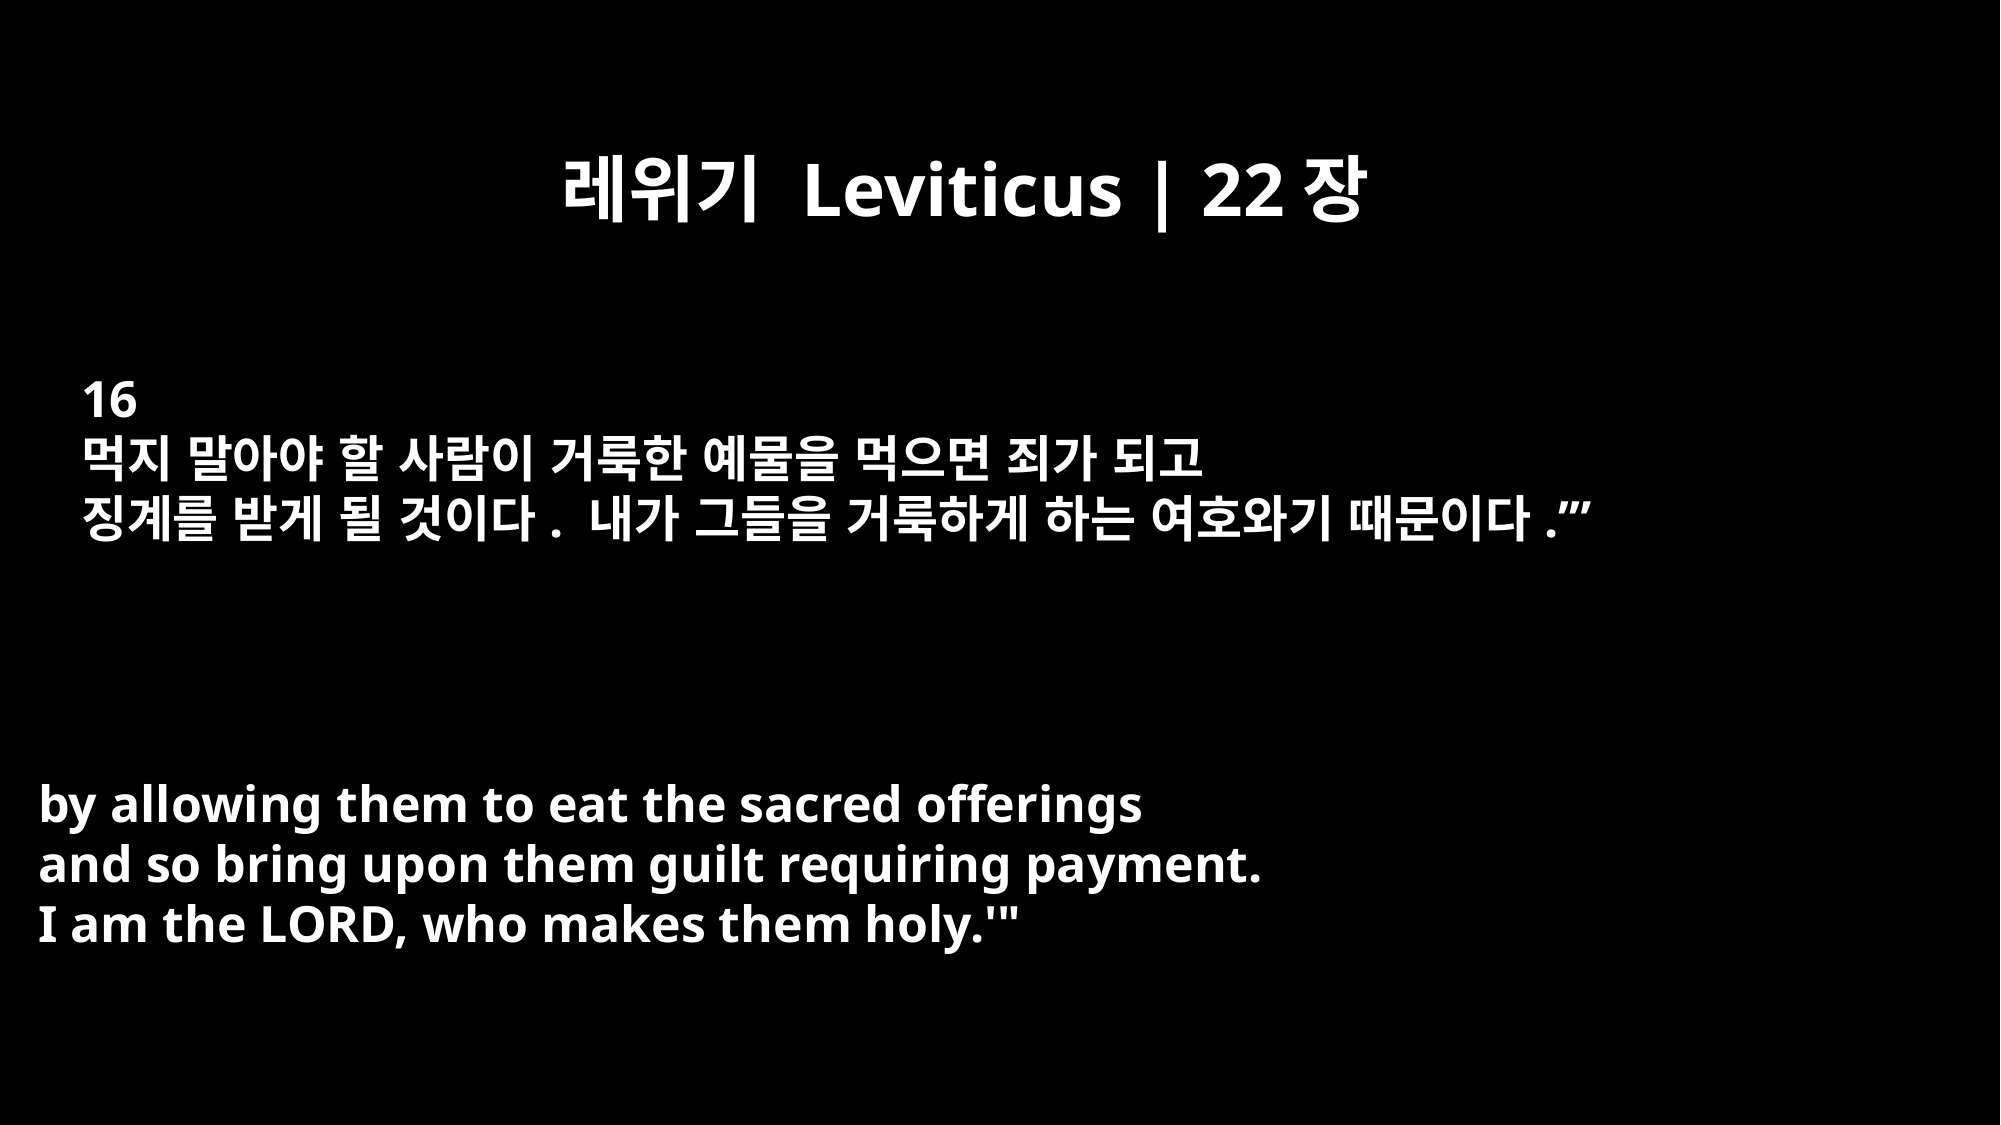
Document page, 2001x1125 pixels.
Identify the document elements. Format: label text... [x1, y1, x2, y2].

text_box 레위기 Leviticus | 22장 [546, 136, 1386, 239]
text_box 16 먹지 말아야 할 사람이 거룩한 예물을 먹으면 죄가 되고 징계를 받게 될 것이다. 내가 그들을 거룩하게 하는 여호와기 때문이다.’” [66, 359, 1607, 555]
text_box by allowing them to eat the sacred offerings and so bring upon them guilt requiring payment. I am the LORD, who makes them holy.'" [23, 764, 1279, 960]
